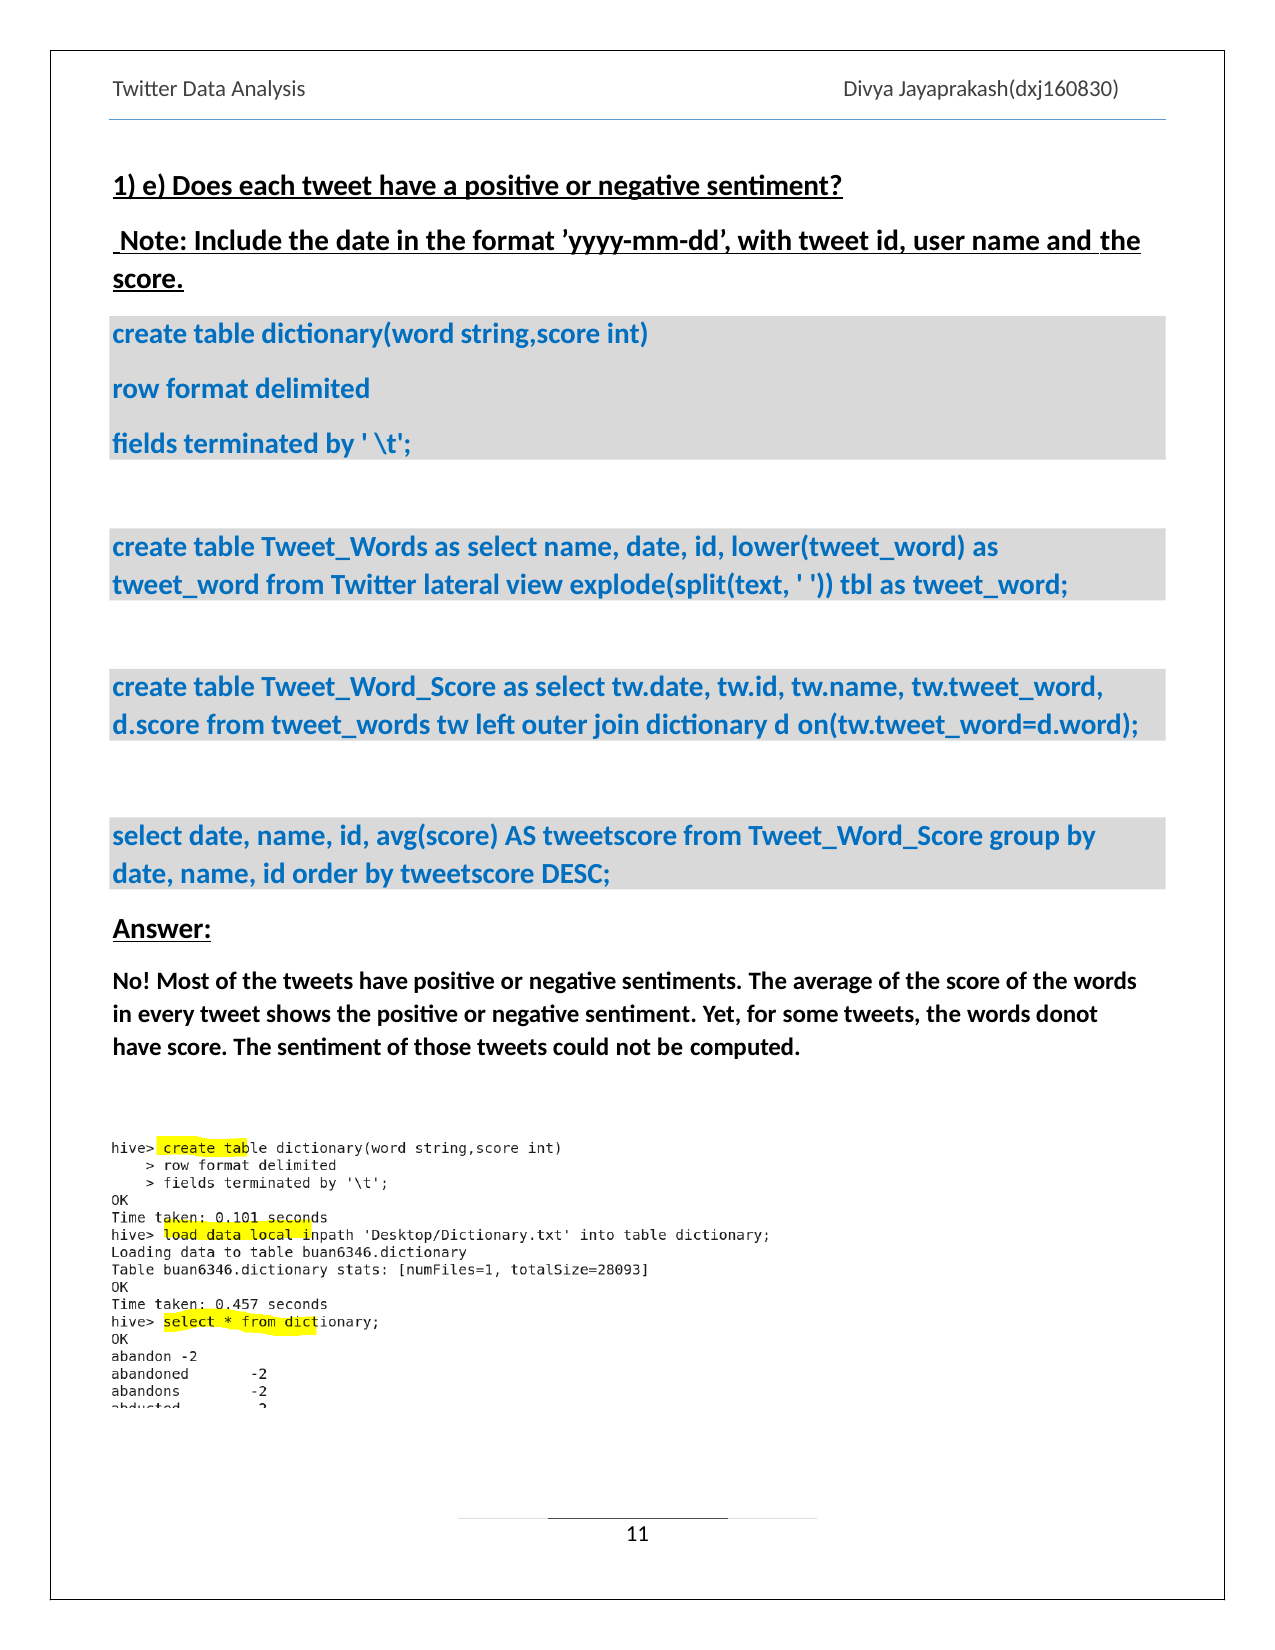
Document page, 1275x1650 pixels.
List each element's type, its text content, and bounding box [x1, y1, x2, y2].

text_box create table Tweet_Words as select name, date, id, lower(tweet_word) as tweet_word from Twitter lateral view explode(split(text, ' ')) tbl as tweet_word; [109, 528, 1166, 601]
text_box create table dictionary(word string,score int) row format delimited fields terminated by ' \t'; [109, 316, 1166, 460]
text_box Twitter Data Analysis [110, 71, 312, 102]
text_box Divya Jayaprakash(dxj160830) [841, 71, 1126, 102]
text_box create table Tweet_Word_Score as select tw.date, tw.id, tw.name, tw.tweet_word, d.score from tweet_words tw left outer join dictionary d on(tw.tweet_word=d.word); [109, 668, 1166, 741]
text_box select date, name, id, avg(score) AS tweetscore from Tweet_Word_Score group by date, name, id order by tweetscore DESC; [109, 817, 1166, 890]
text_box [189, 1511, 1086, 1519]
slide_number 11 [621, 1521, 654, 1650]
text_box [112, 1136, 793, 1409]
text_box Answer: No! Most of the tweets have positive or negative sentiments. The average of the score of the words in every tweet shows the positive or negative sentiment. Yet, for some tweets, the words donot have score. The sentiment of those tweets could not be computed. [110, 907, 1149, 1061]
text_box 1) e) Does each tweet have a positive or negative sentiment? Note: Include the date in the format ’yyyy-mm-dd’, with tweet id, user name and the score. [110, 143, 1144, 295]
